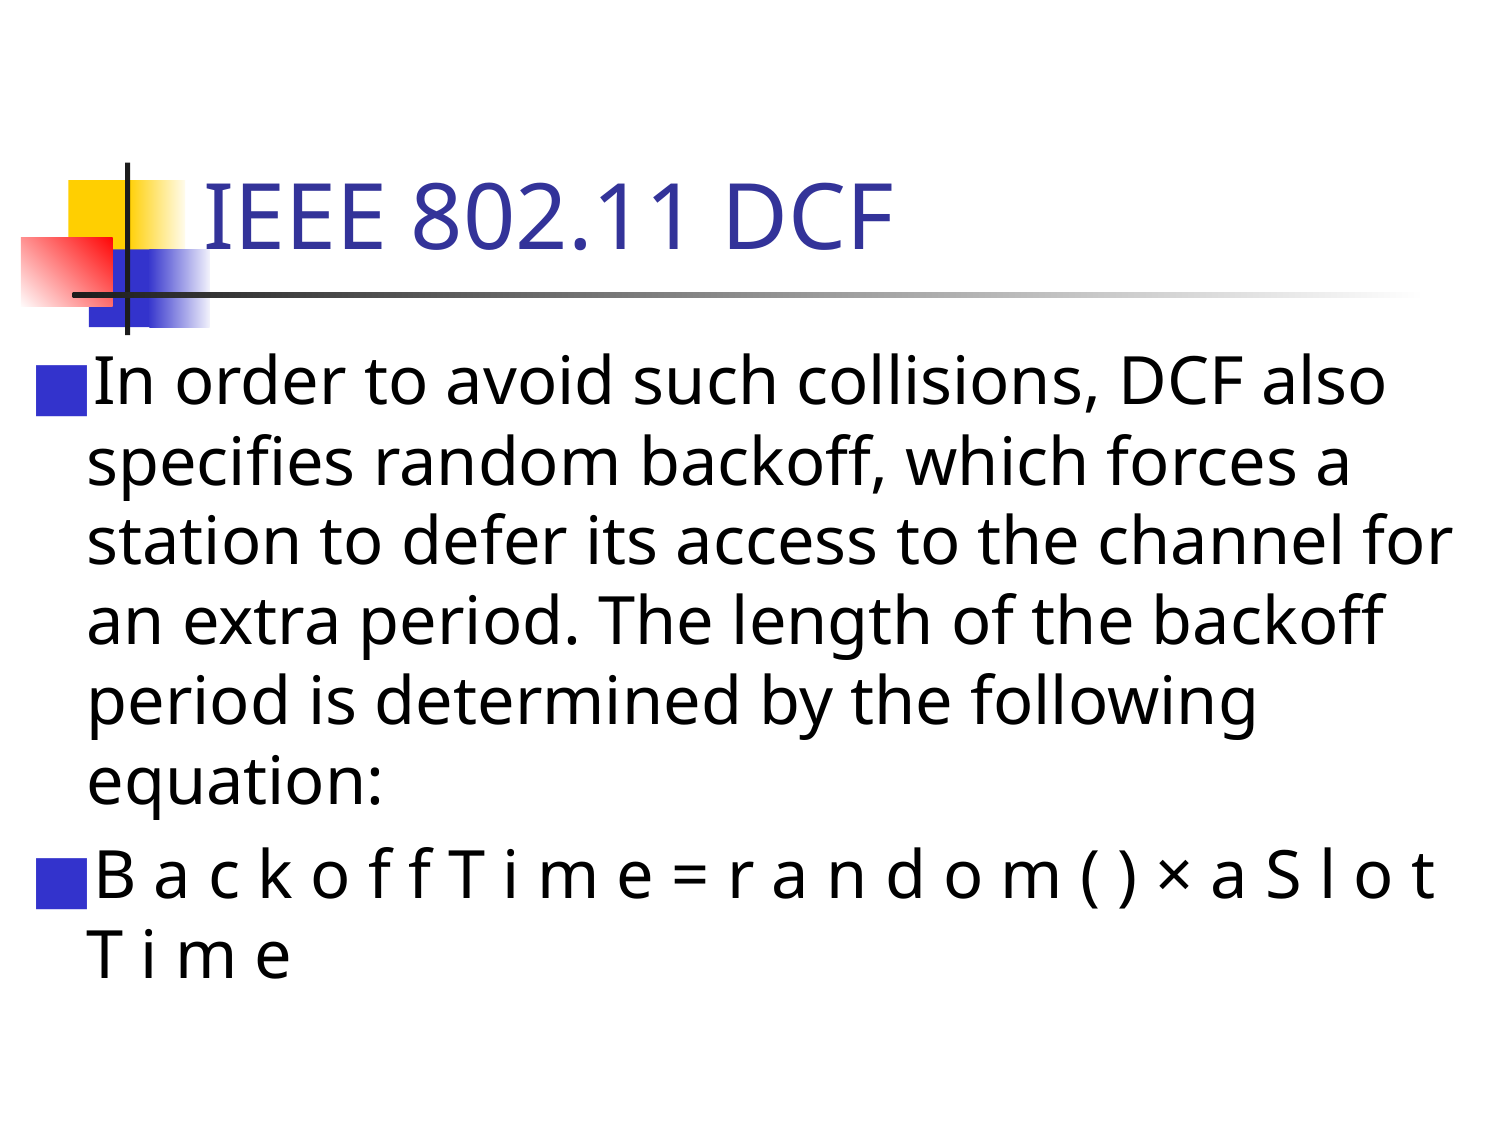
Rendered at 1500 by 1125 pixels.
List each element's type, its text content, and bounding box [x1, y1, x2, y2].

text_box IEEE 802.11 DCF [188, 35, 1467, 275]
text_box In order to avoid such collisions, DCF also specifies random backoff, which forces a station to defer its access to the channel for an extra period. The length of the backoff period is determined by the following equation: B a c k o f f T i m e = r a n d o m ( ) × a S l o t T i m e [15, 330, 1500, 1125]
